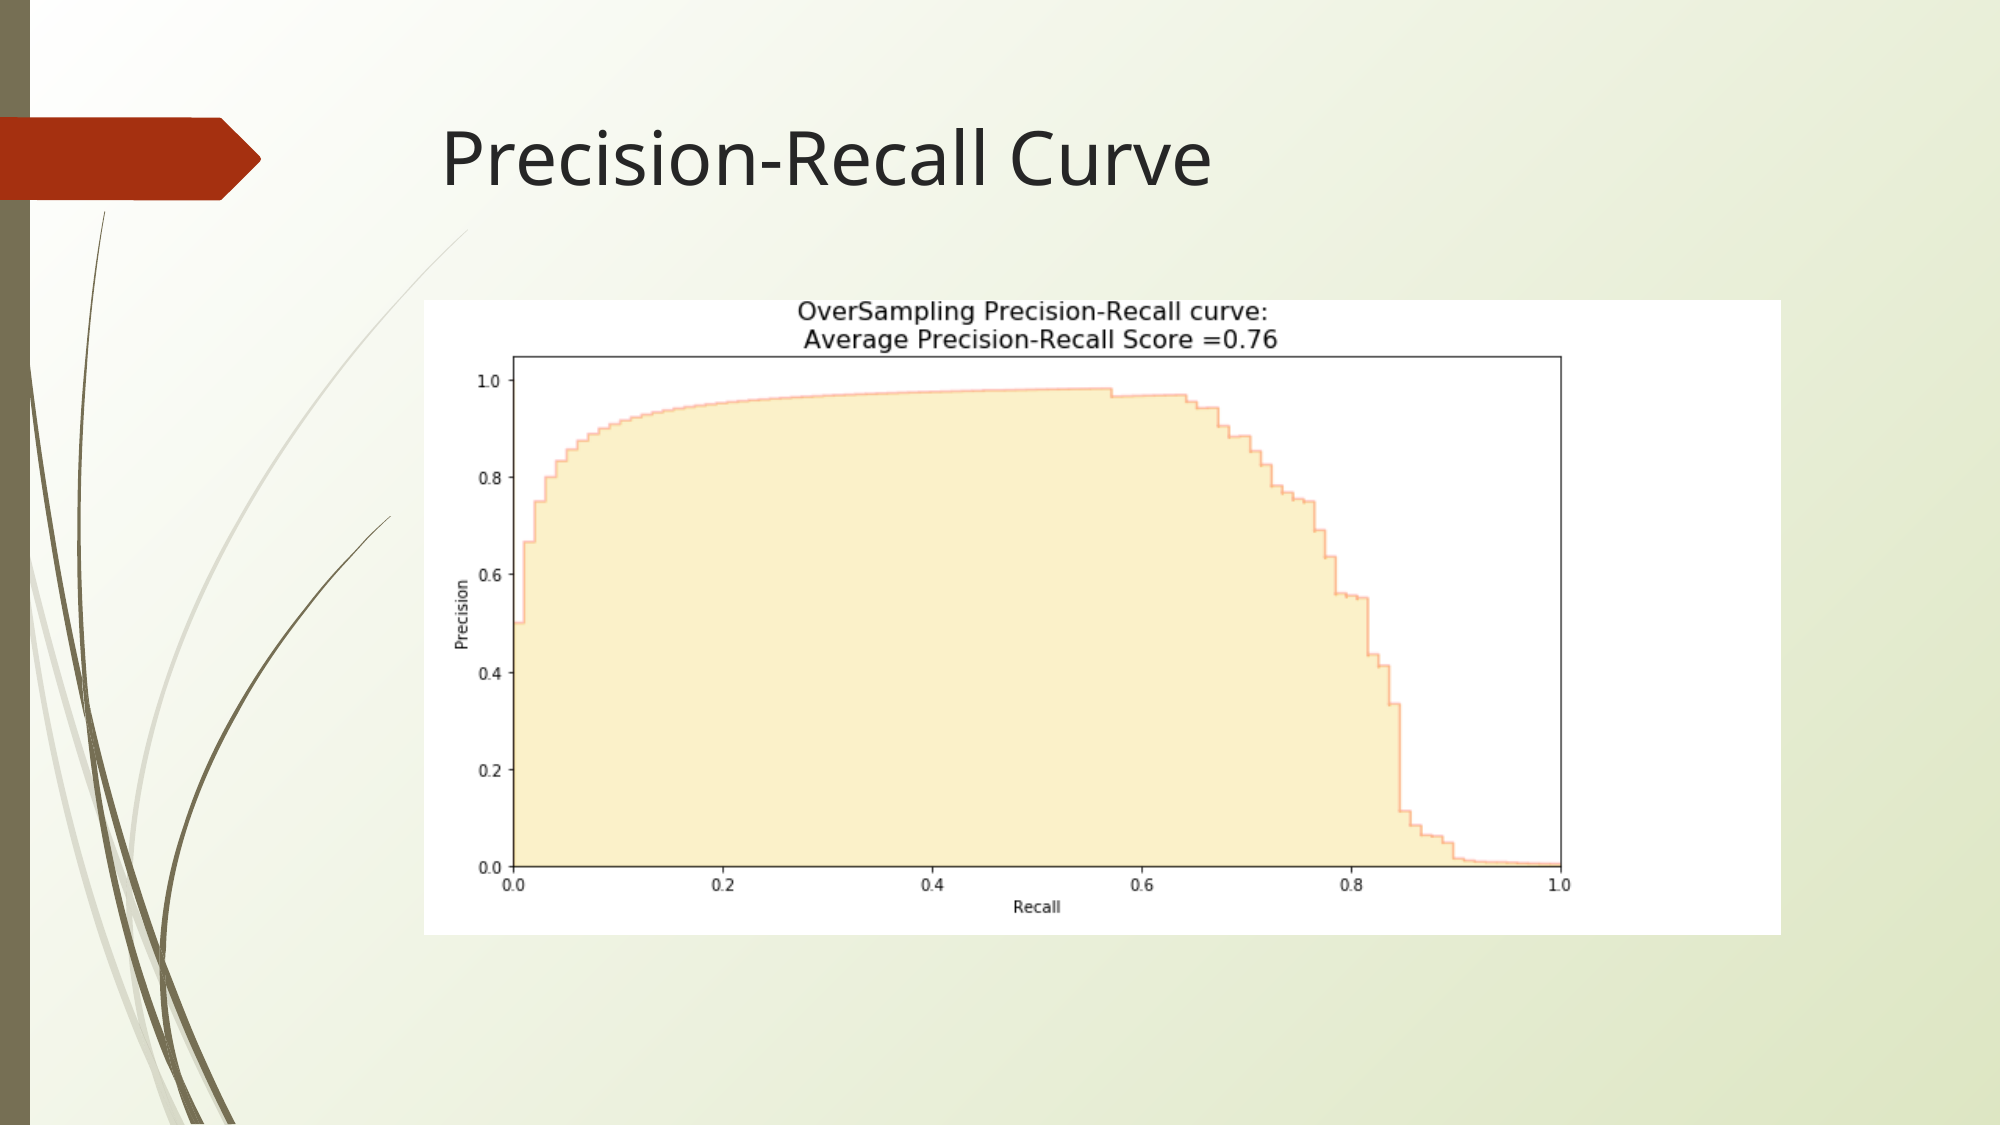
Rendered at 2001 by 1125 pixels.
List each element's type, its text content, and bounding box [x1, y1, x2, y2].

title Precision-Recall Curve [425, 102, 1888, 313]
picture [424, 299, 1782, 935]
